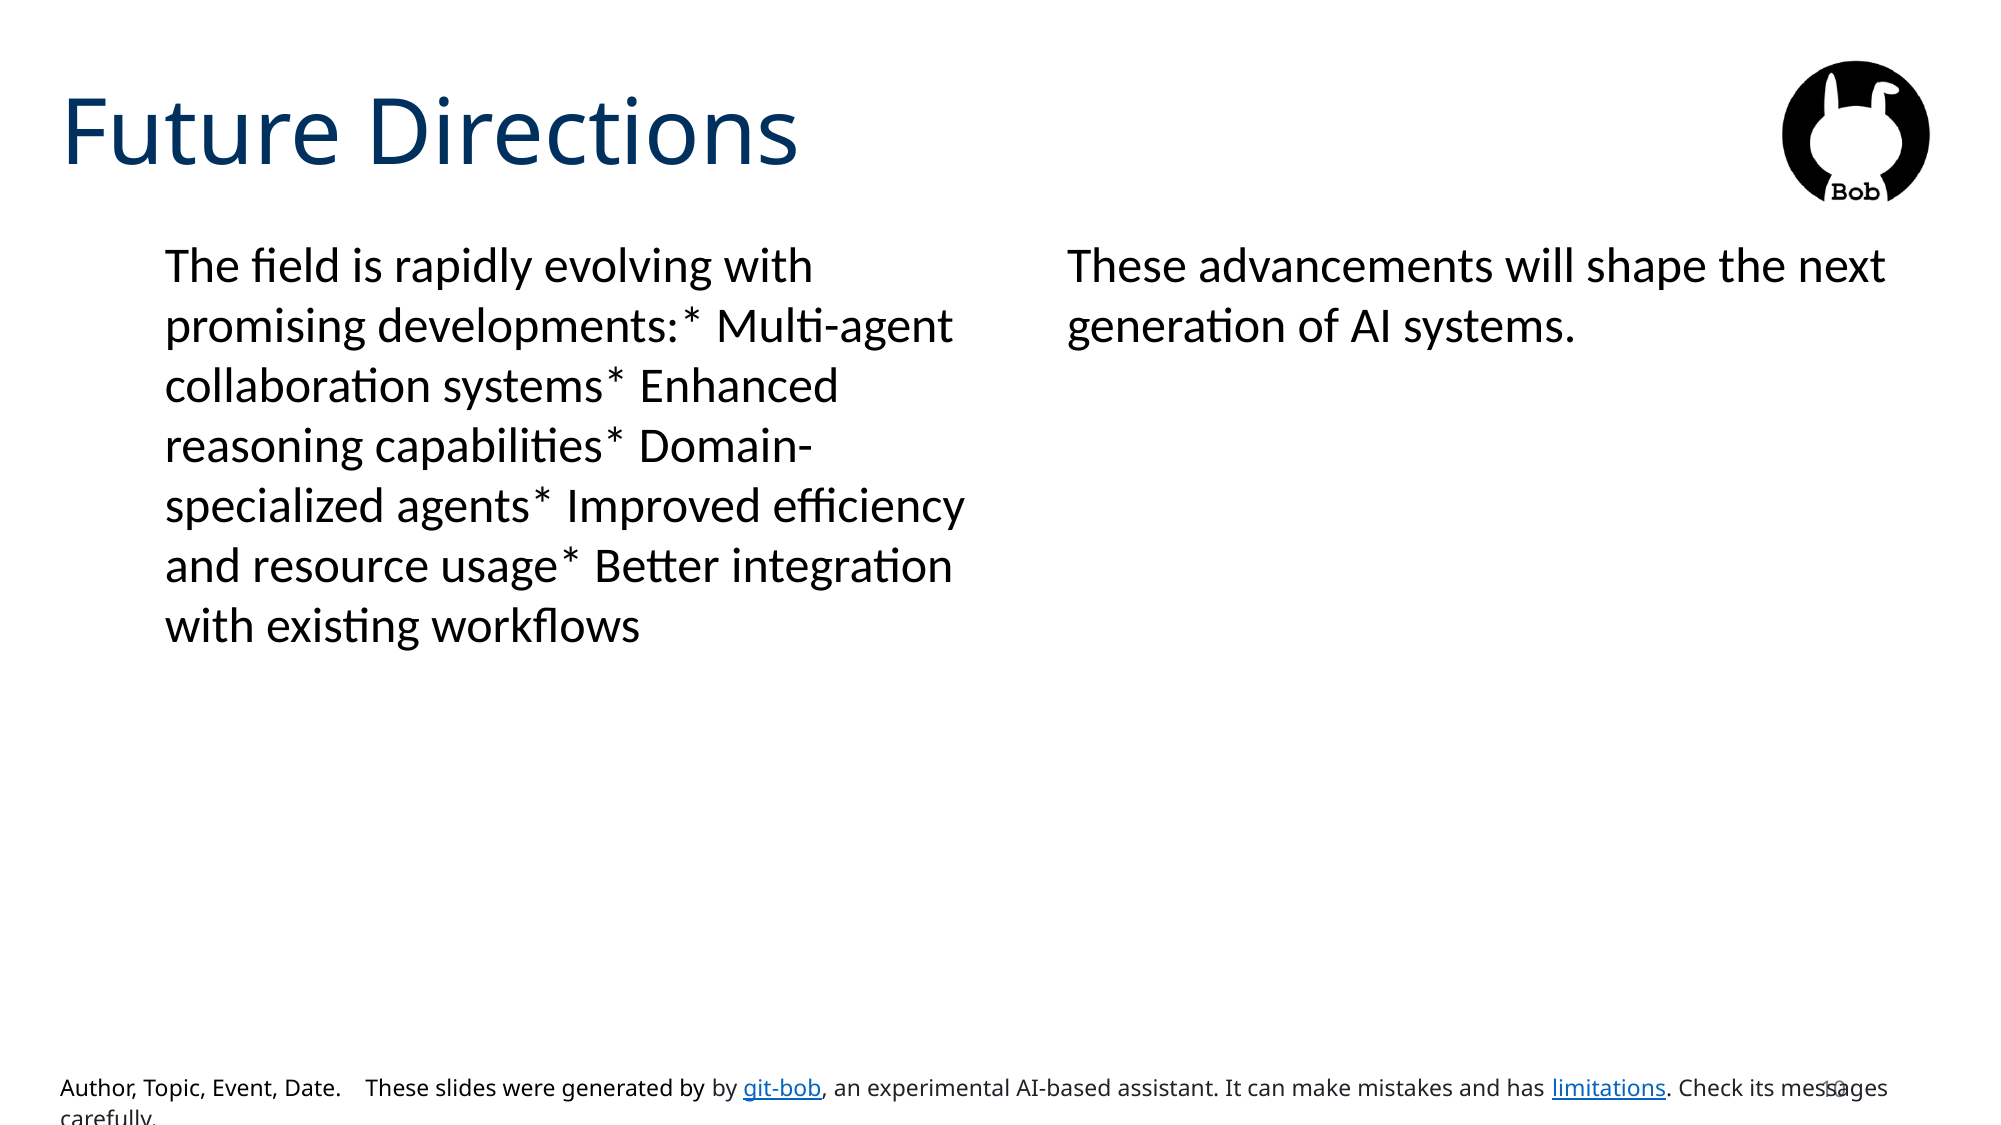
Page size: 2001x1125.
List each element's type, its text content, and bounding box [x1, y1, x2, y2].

text_box The field is rapidly evolving with promising developments:* Multi-agent collaboration systems* Enhanced reasoning capabilities* Domain-specialized agents* Improved efficiency and resource usage* Better integration with existing workflows [149, 224, 1038, 660]
picture [1781, 59, 1931, 210]
text_box These advancements will shape the next generation of AI systems. [1052, 224, 1940, 360]
title Future Directions [45, 59, 1781, 210]
